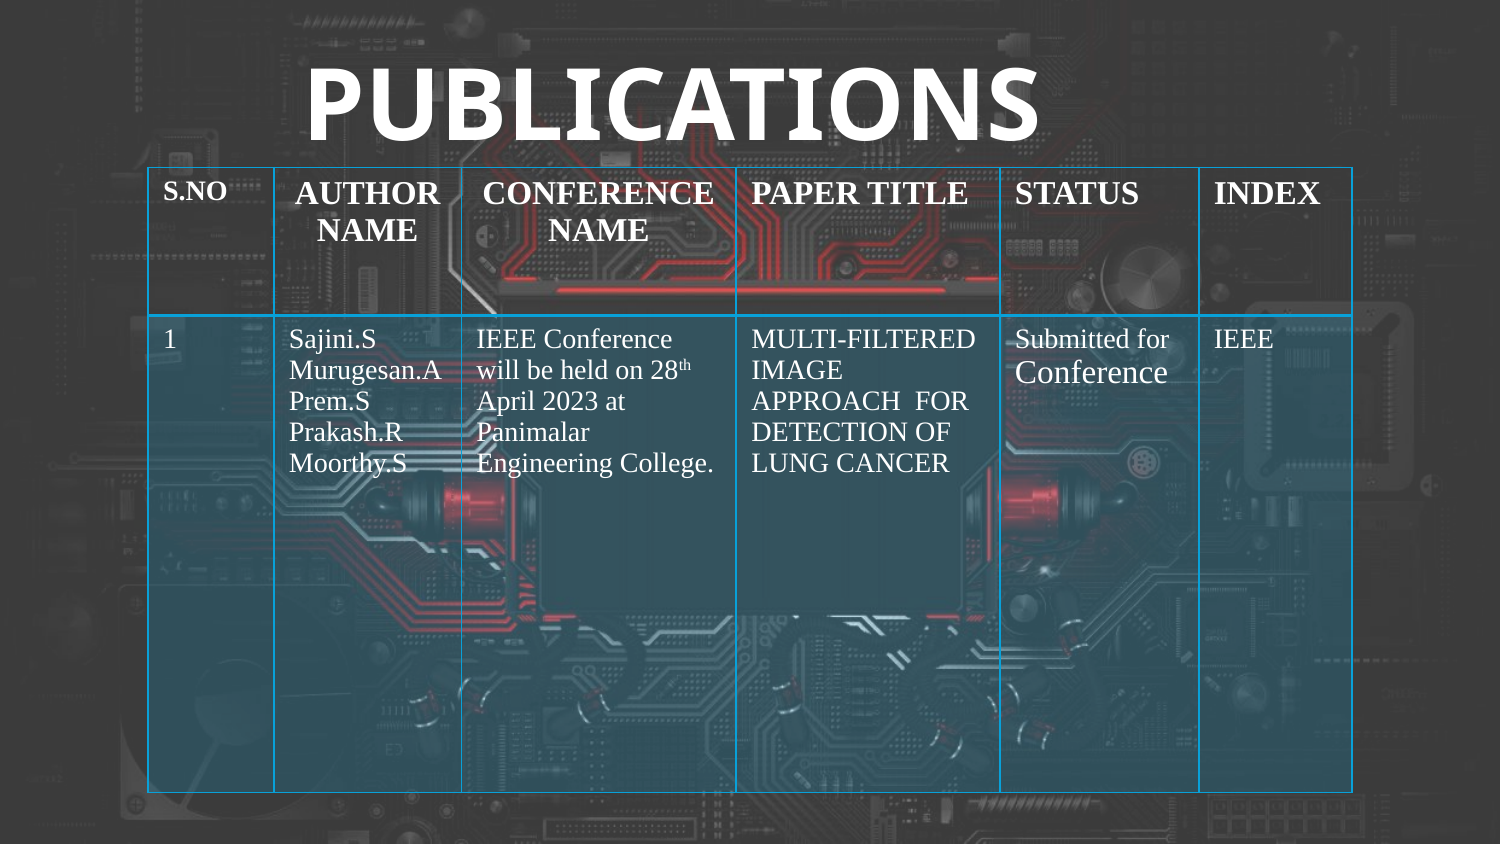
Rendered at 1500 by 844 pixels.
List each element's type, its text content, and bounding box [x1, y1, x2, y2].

table_header STATUS [1001, 168, 1198, 314]
table_header S.NO [149, 168, 273, 314]
table_cell MULTI-FILTERED IMAGE APPROACH FOR DETECTION OF LUNG CANCER [737, 317, 999, 792]
table_cell Sajini.S Murugesan.A Prem.S Prakash.R Moorthy.S [275, 317, 461, 792]
table_header INDEX [1200, 168, 1351, 314]
table_cell 1 [149, 317, 273, 792]
text_box PUBLICATIONS [291, 35, 1148, 167]
table_header AUTHOR NAME [275, 168, 461, 314]
table_header CONFERENCE NAME [462, 168, 735, 314]
table_cell IEEE [1200, 317, 1351, 792]
table_header PAPER TITLE [737, 168, 999, 314]
table_cell Submitted for Conference [1001, 317, 1198, 792]
table_cell IEEE Conference will be held on 28th April 2023 at Panimalar Engineering College. [462, 317, 735, 792]
